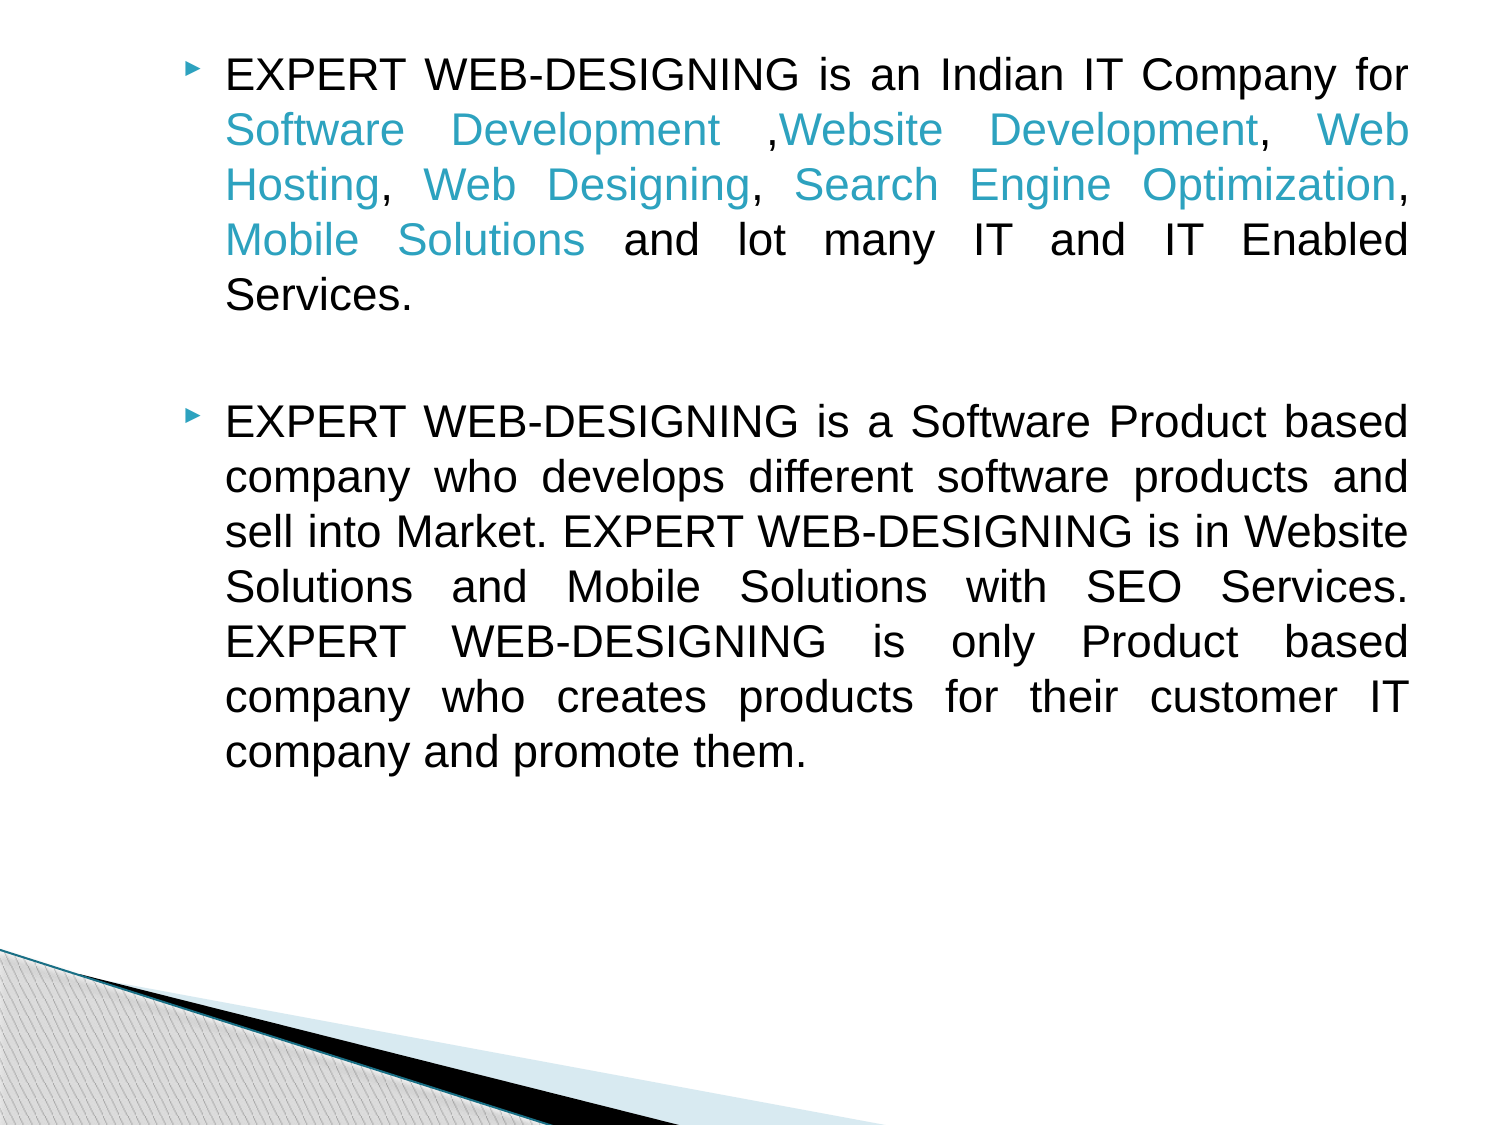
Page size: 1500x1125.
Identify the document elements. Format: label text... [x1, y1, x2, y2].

list EXPERT WEB-DESIGNING is an Indian IT Company for Software Development ,Website Development, Web Hosting, Web Designing, Search Engine Optimization, Mobile Solutions and lot many IT and IT Enabled Services. EXPERT WEB-DESIGNING is a Software Product based company who develops different software products and sell into Market. EXPERT WEB-DESIGNING is in Website Solutions and Mobile Solutions with SEO Services. EXPERT WEB-DESIGNING is only Product based company who creates products for their customer IT company and promote them. [149, 37, 1426, 988]
